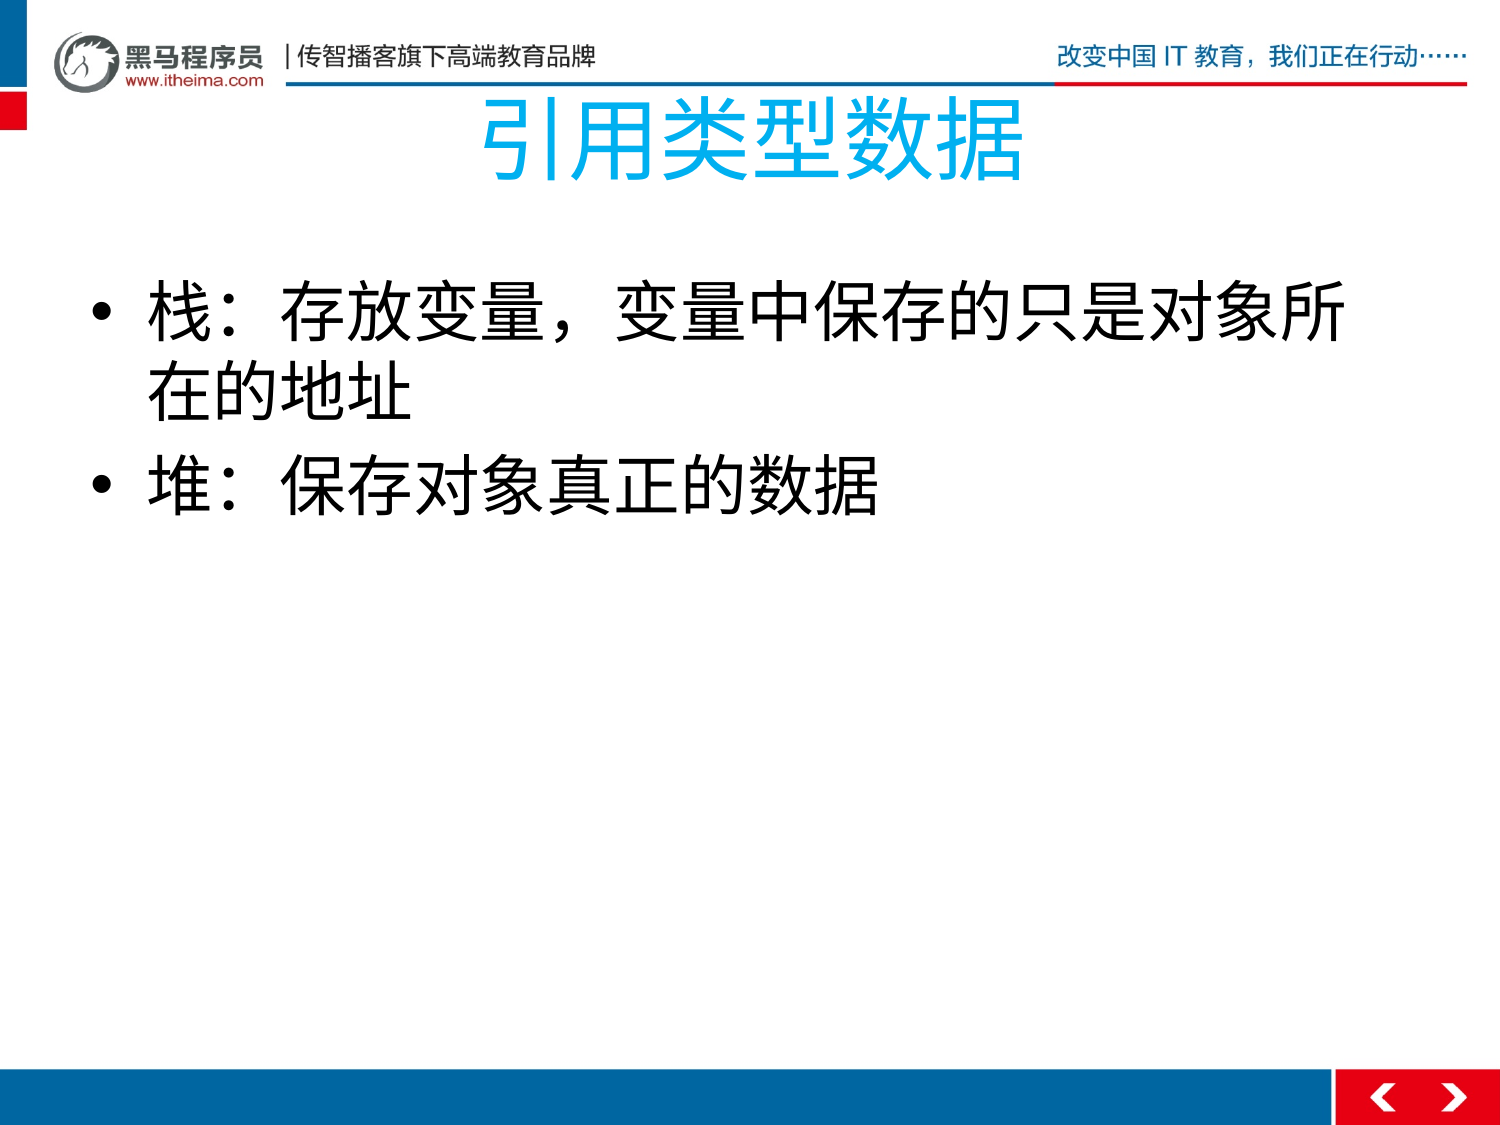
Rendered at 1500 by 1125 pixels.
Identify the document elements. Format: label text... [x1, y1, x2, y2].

title 引用类型数据 [76, 42, 1427, 231]
list 栈：存放变量，变量中保存的只是对象所在的地址 堆：保存对象真正的数据 [75, 262, 1425, 1005]
picture [0, 0, 1500, 1125]
